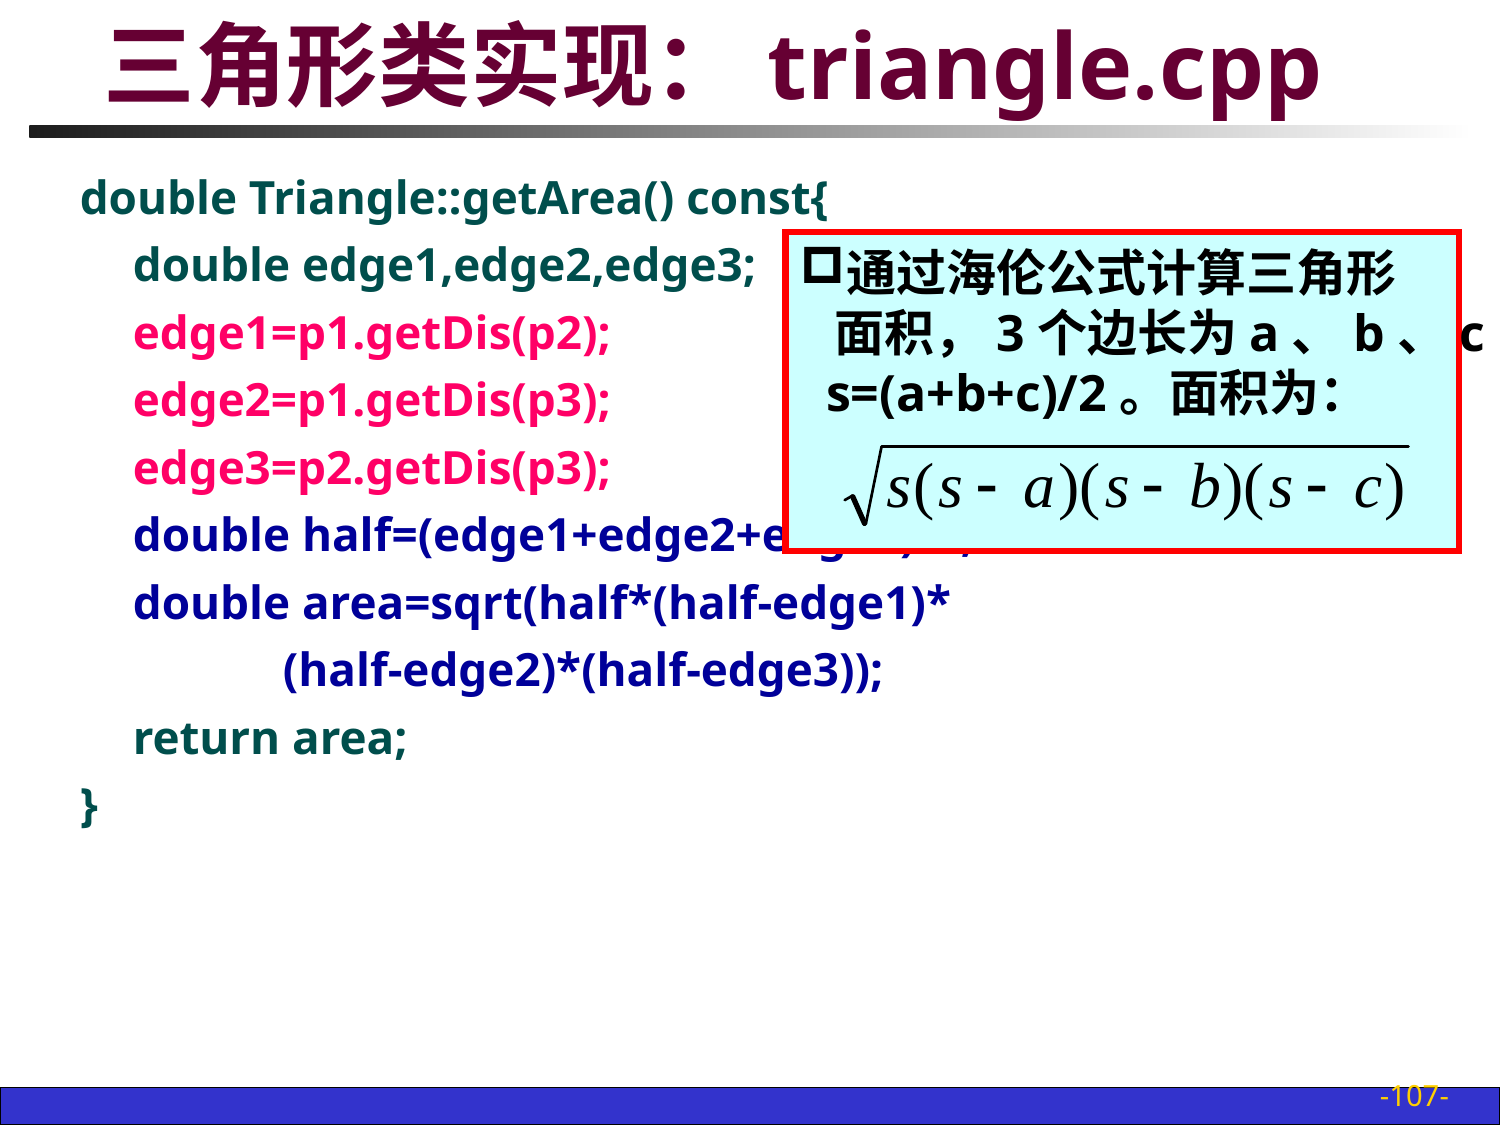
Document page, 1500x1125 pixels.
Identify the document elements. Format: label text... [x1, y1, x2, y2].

list double Triangle::getArea() const{ double edge1,edge2,edge3; edge1=p1.getDis(p2); edge2=p1.getDis(p3); edge3=p2.getDis(p3); double half=(edge1+edge2+edge3)/2; double area=sqrt(half*(half-edge1)* (half-edge2)*(half-edge3)); return area; } [64, 160, 1436, 1012]
slide_number -107- [1151, 1074, 1465, 1125]
title 三角形类实现：triangle.cpp [88, 18, 1398, 126]
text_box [785, 231, 1460, 551]
